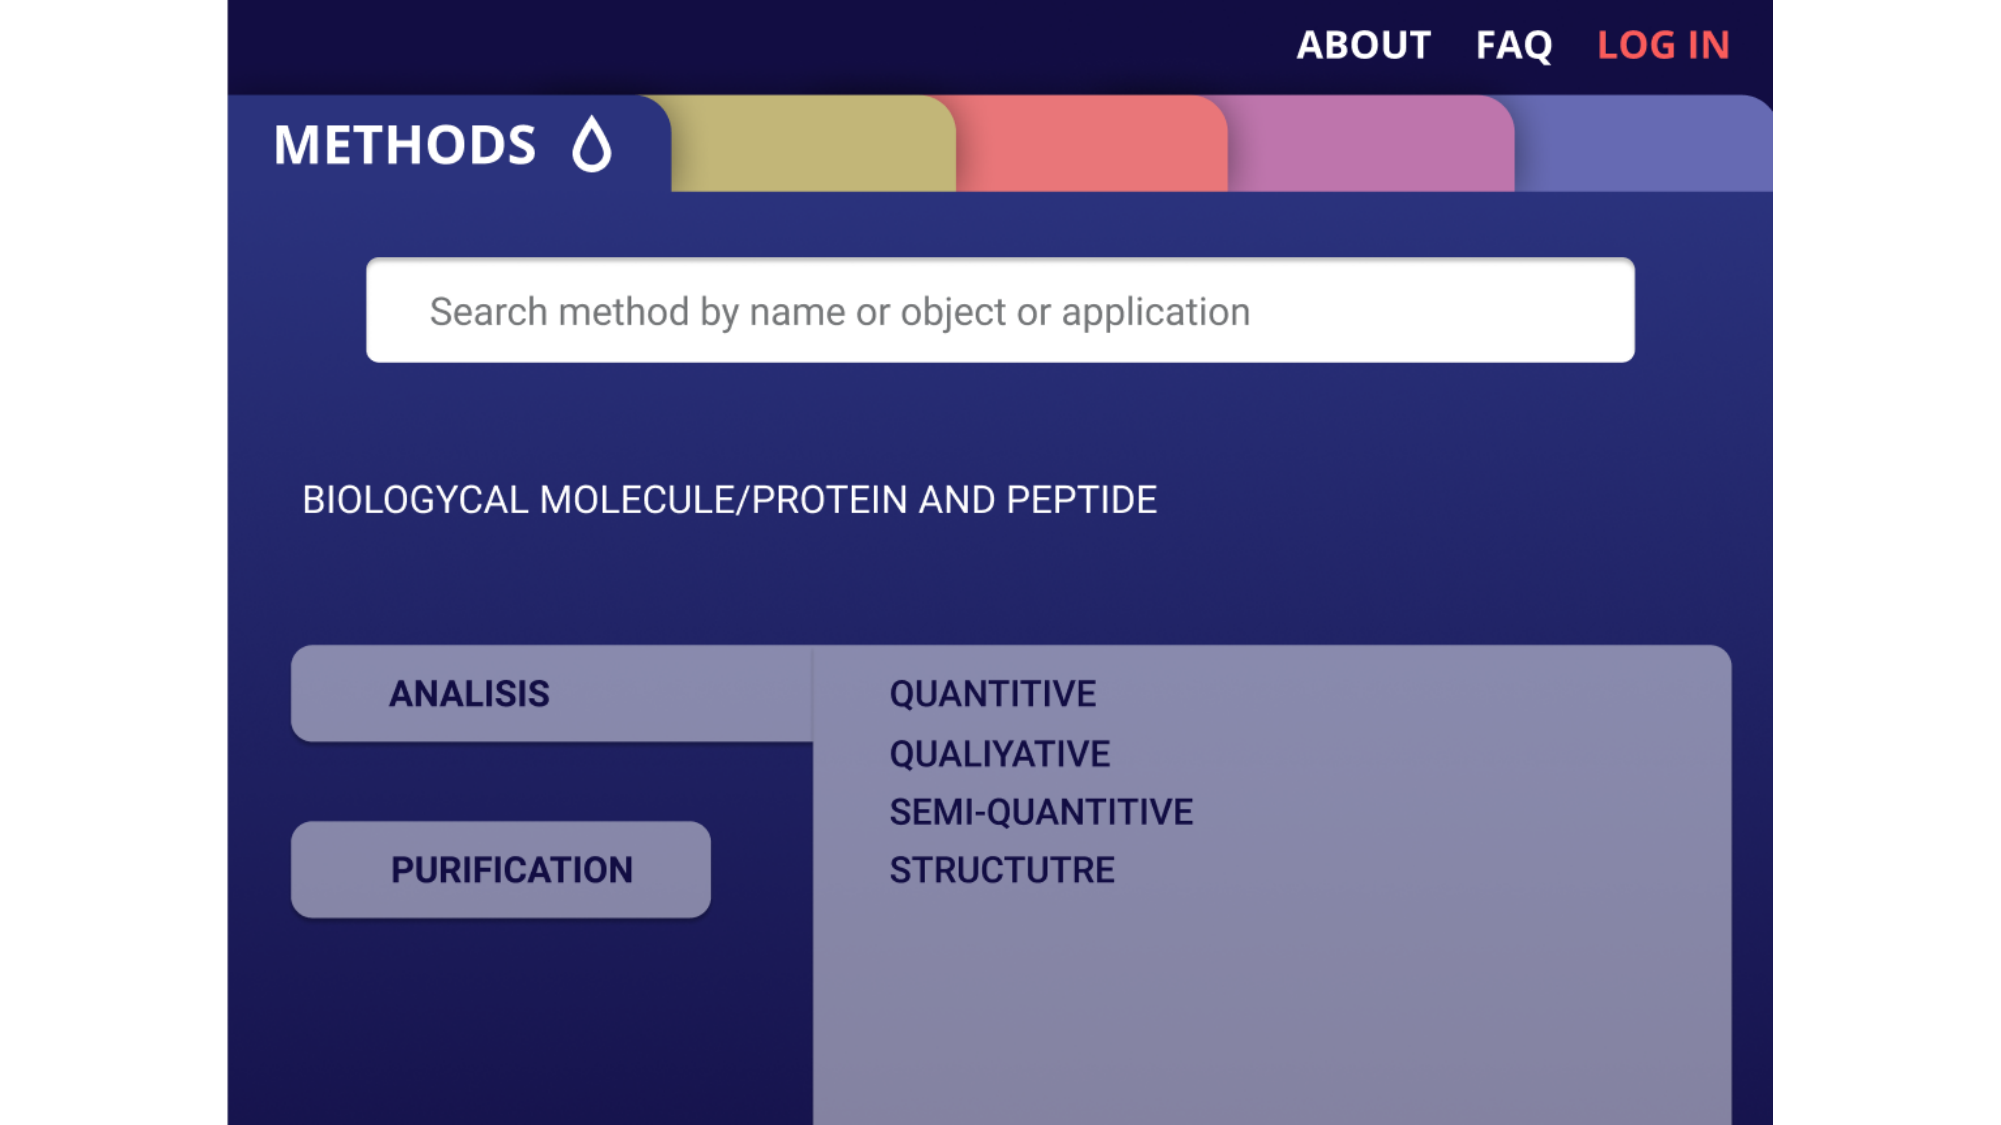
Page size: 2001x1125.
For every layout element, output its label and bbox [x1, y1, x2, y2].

picture [227, 0, 1773, 1125]
